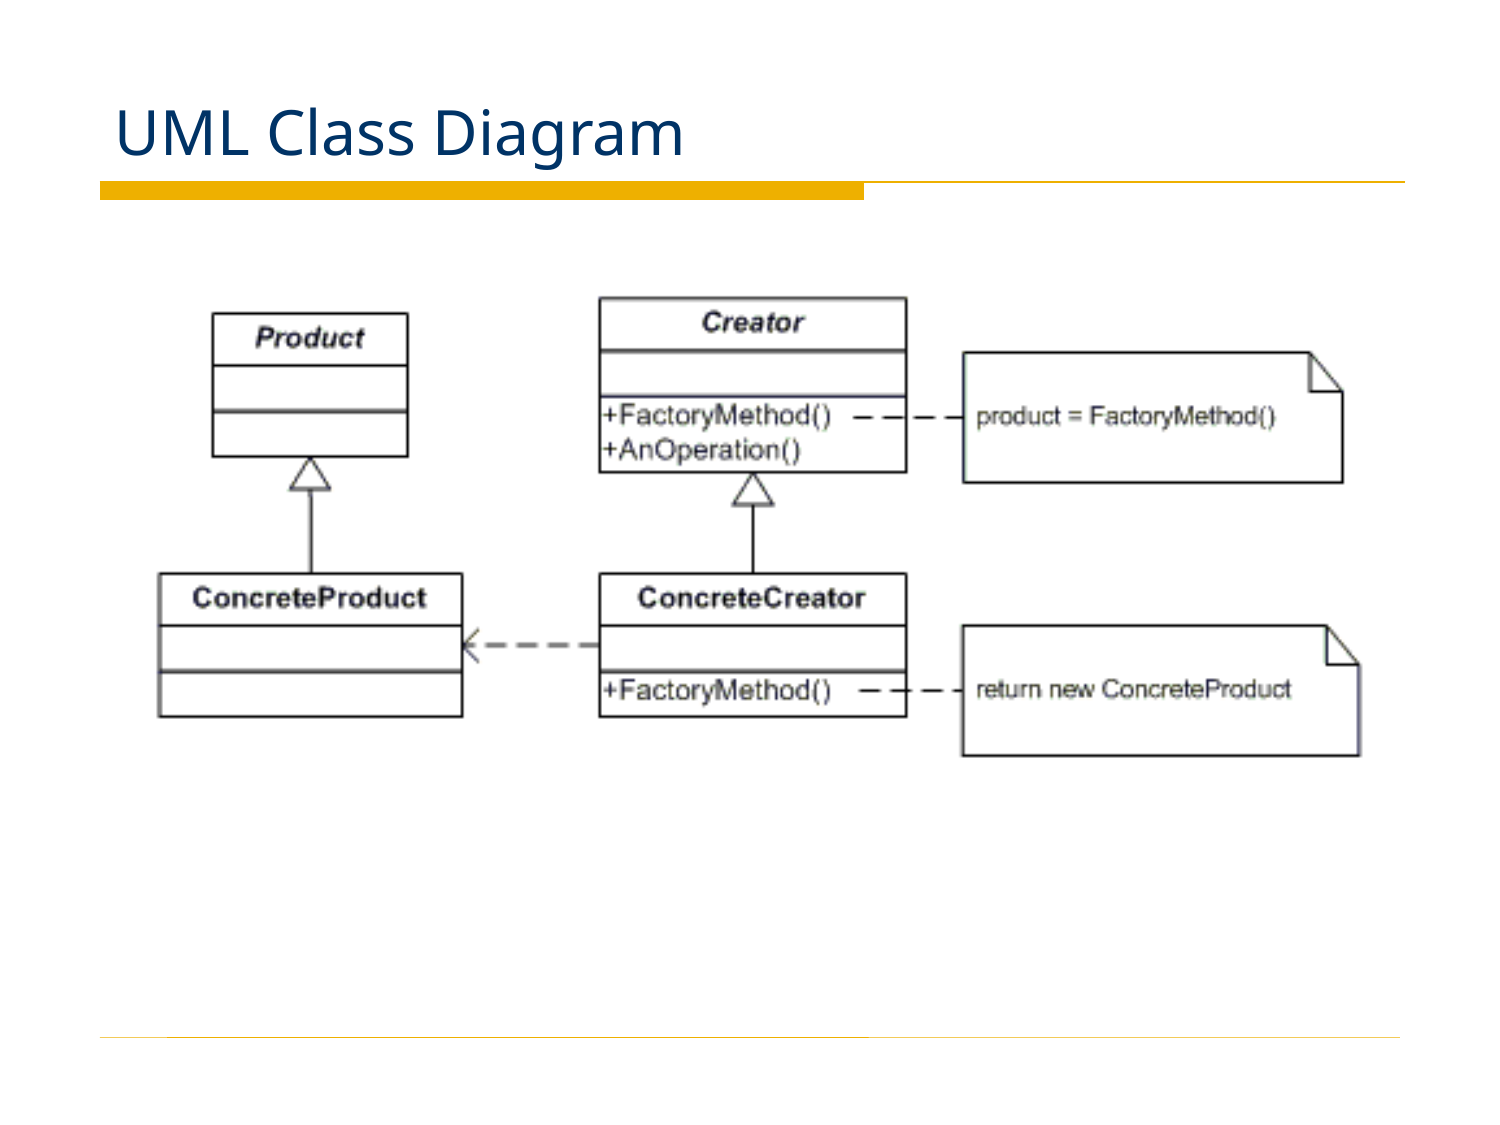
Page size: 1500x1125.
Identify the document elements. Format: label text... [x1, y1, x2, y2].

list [149, 287, 1368, 763]
title UML Class Diagram [99, 24, 1413, 176]
